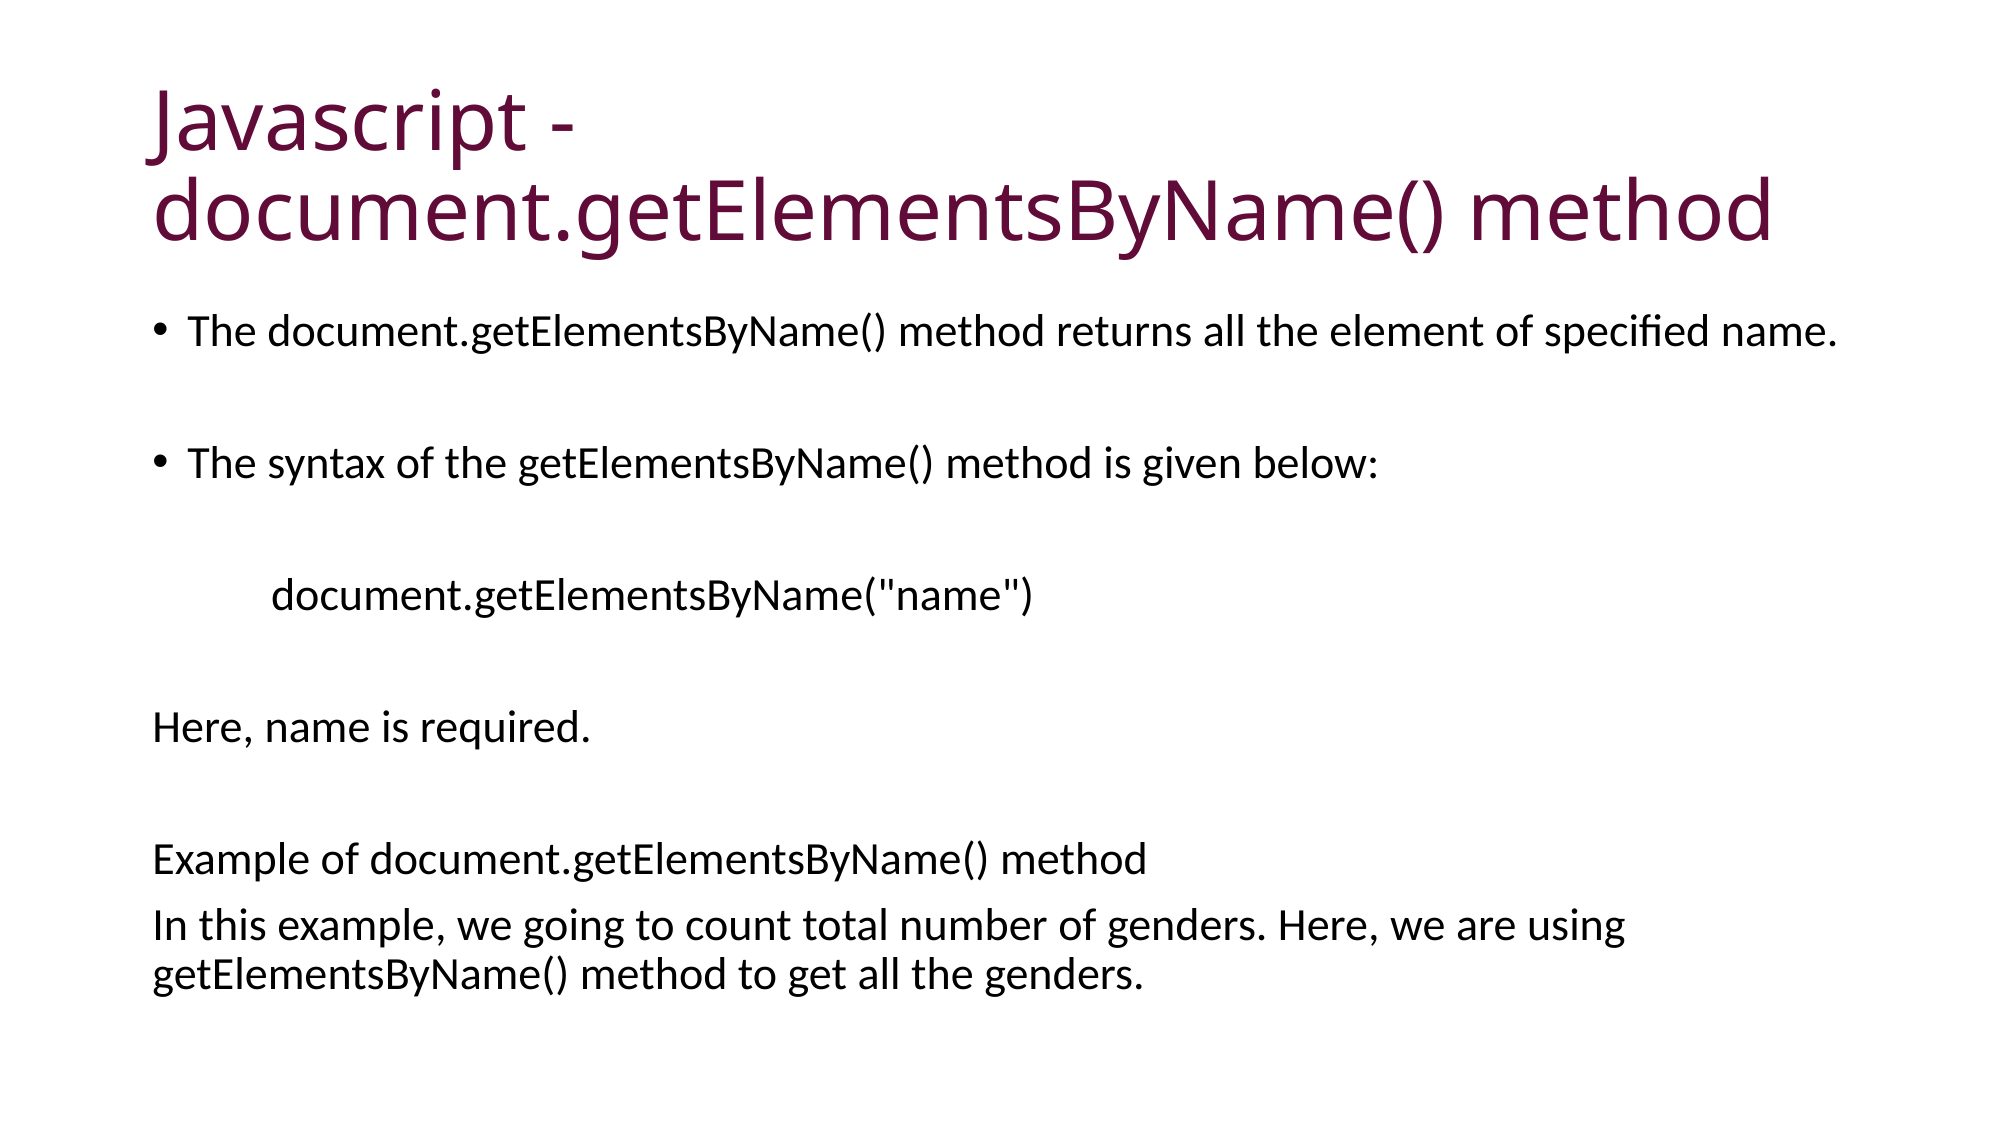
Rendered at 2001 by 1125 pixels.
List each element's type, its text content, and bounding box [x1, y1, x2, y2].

title Javascript - document.getElementsByName() method [137, 59, 1863, 278]
list The document.getElementsByName() method returns all the element of specified name. The syntax of the getElementsByName() method is given below: document.getElementsByName("name") Here, name is required. Example of document.getElementsByName() method In this example, we going to count total number of genders. Here, we are using getElementsByName() method to get all the genders. [137, 299, 1863, 1014]
